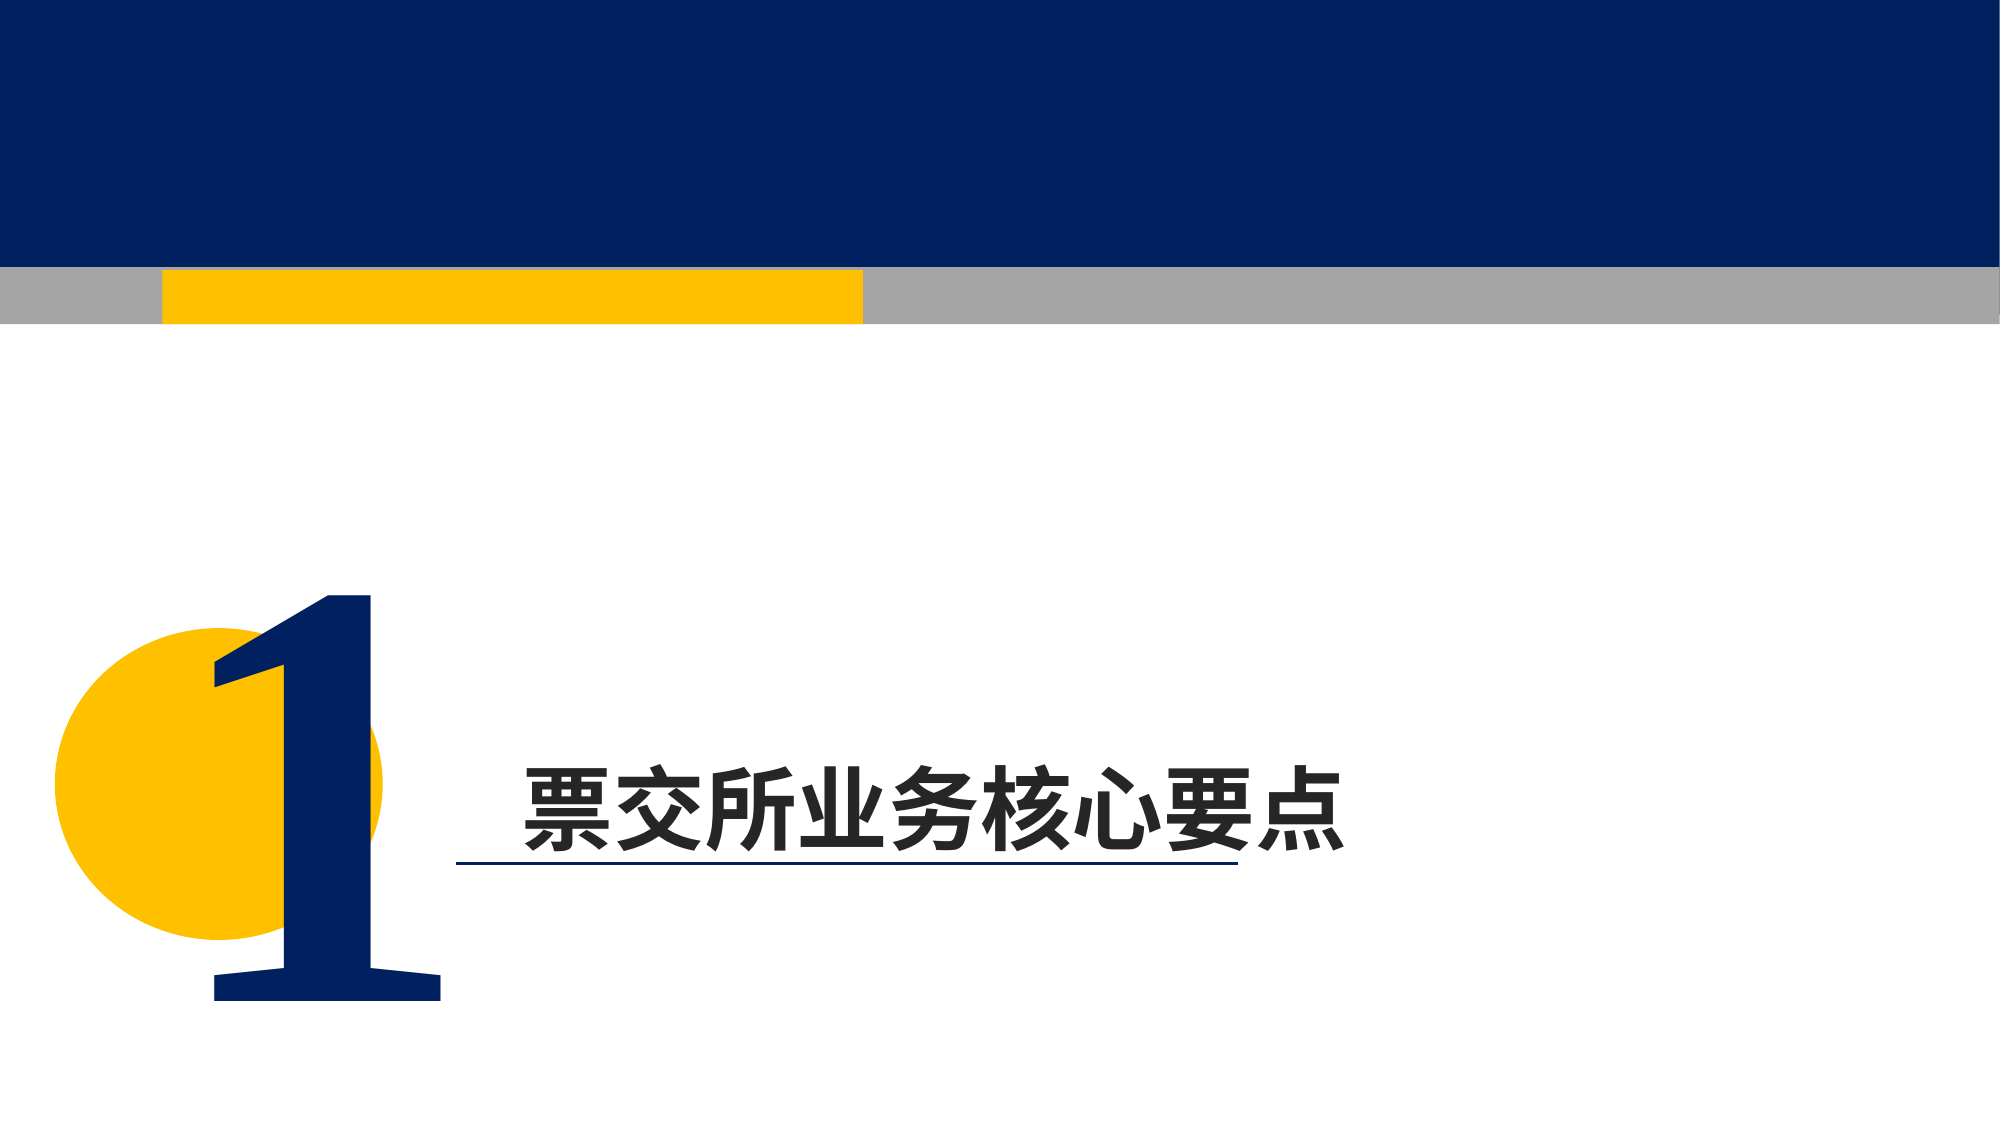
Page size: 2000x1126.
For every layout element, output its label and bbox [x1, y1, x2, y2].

text_box [0, 267, 2000, 325]
text_box [0, 0, 2000, 267]
text_box [162, 270, 863, 325]
text_box [54, 379, 1496, 1126]
